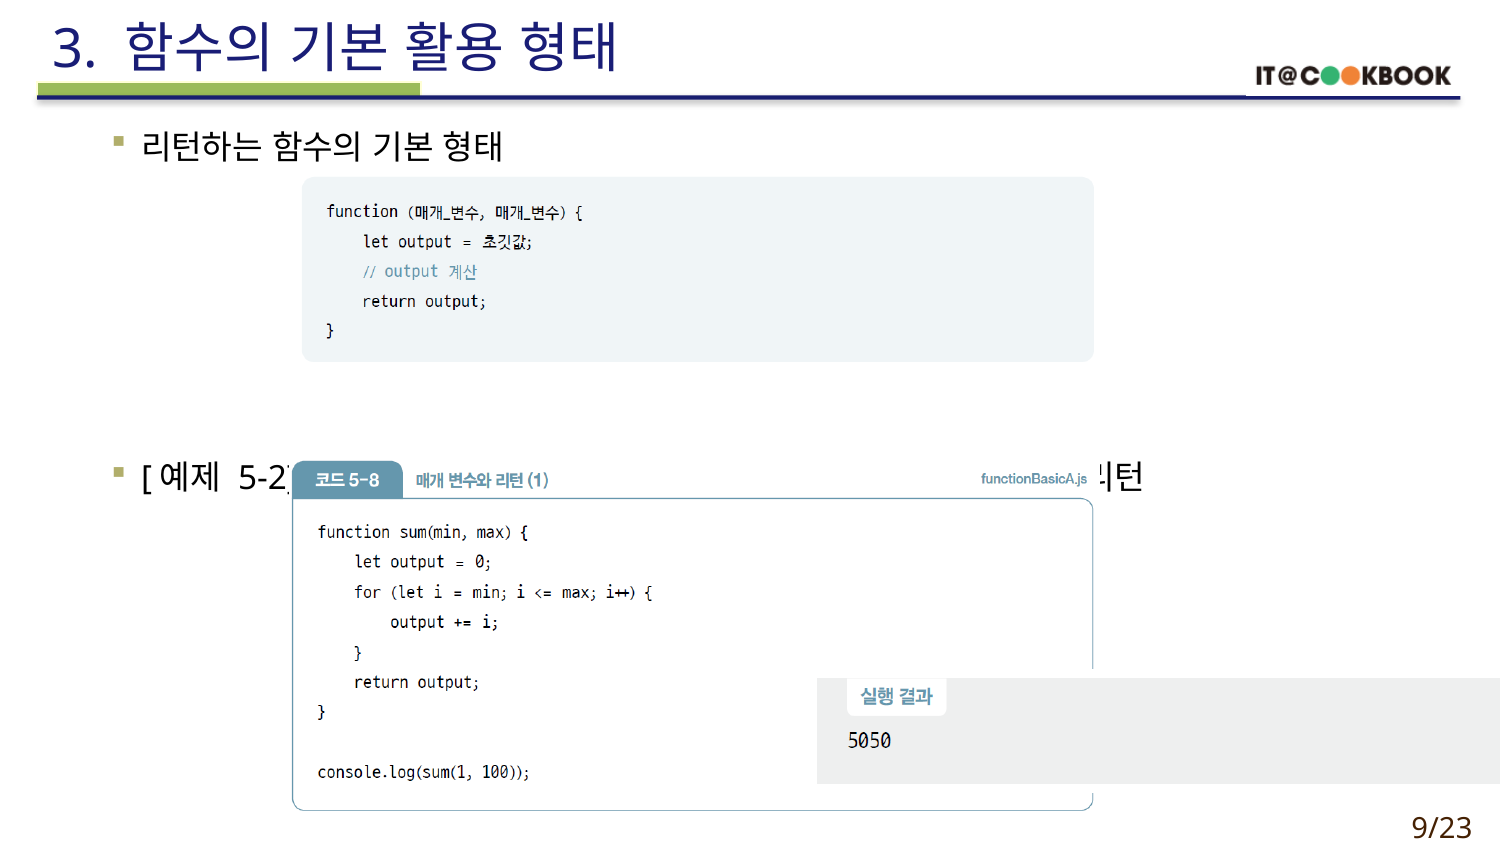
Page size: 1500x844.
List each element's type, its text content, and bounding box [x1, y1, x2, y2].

list 리턴하는 함수의 기본 형태 [예제 5-2] 매개 변수와 리턴(1) - min부터 max까지 숫자를 더해 리턴 [37, 114, 1463, 818]
picture [289, 173, 1101, 368]
picture [289, 457, 1500, 824]
title 3. 함수의 기본 활용 형태 [37, 10, 1278, 82]
picture [1246, 57, 1463, 96]
